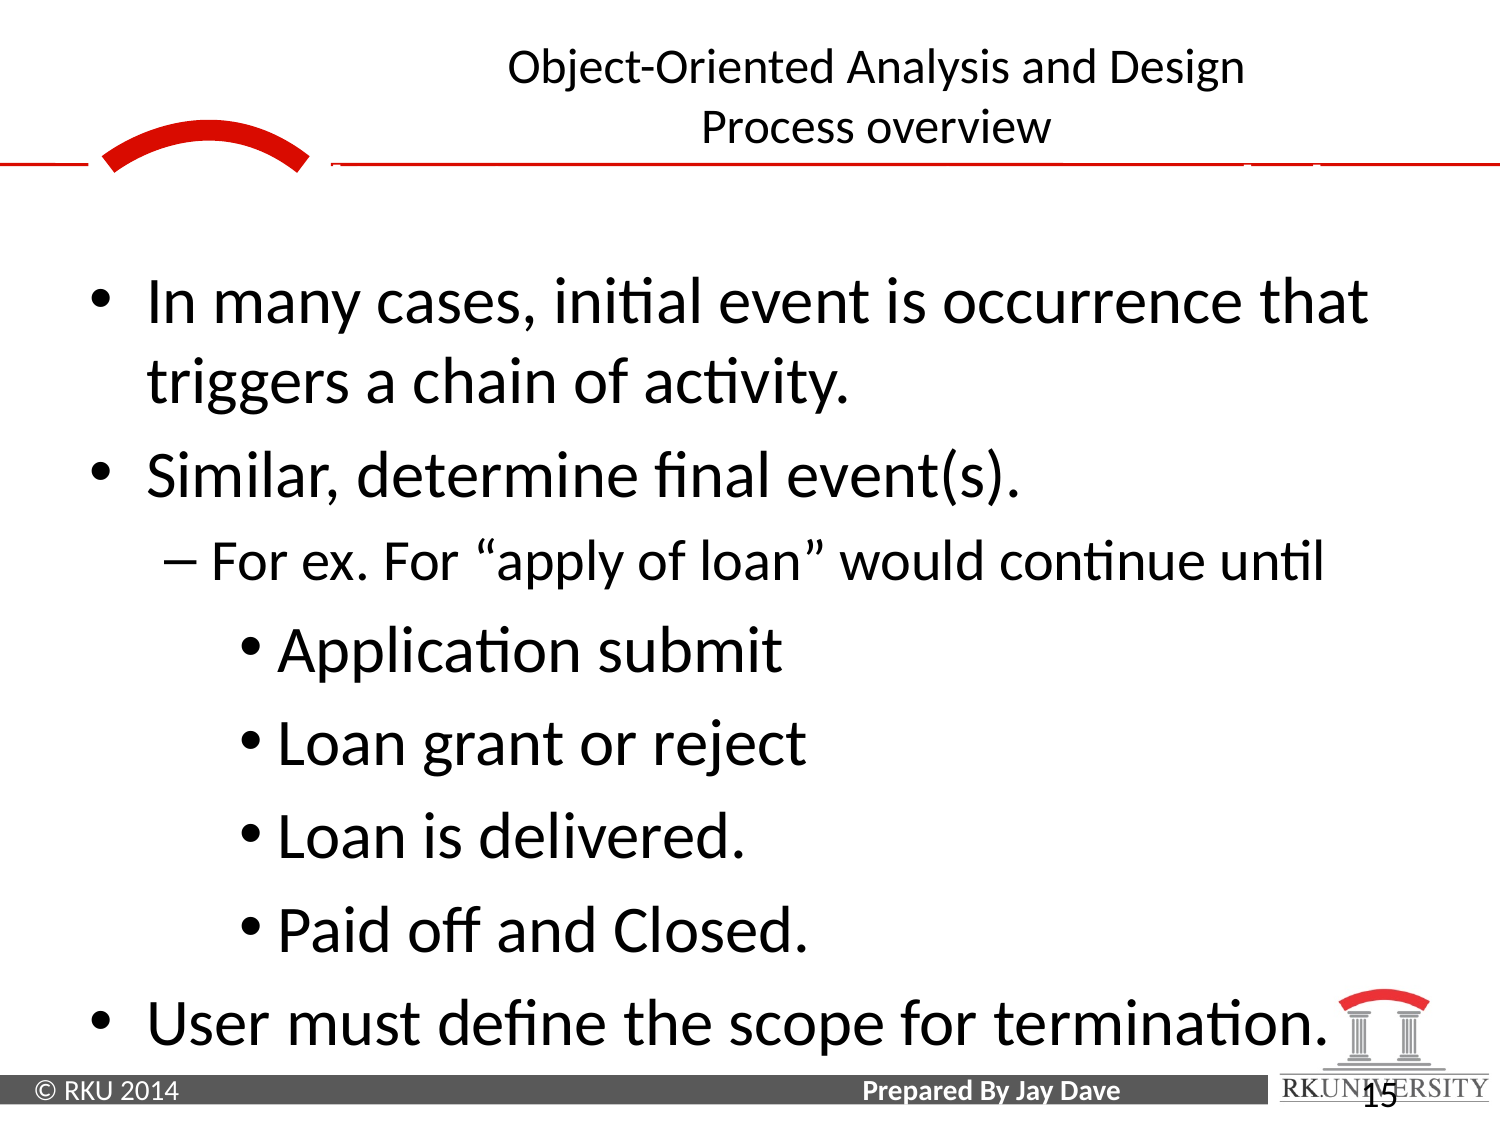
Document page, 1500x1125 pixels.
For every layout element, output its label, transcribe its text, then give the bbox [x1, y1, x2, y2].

text_box Application Interaction Model [74, 137, 1425, 220]
list In many cases, initial event is occurrence that triggers a chain of activity. Similar, determine final event(s). For ex. For “apply of loan” would continue until Application submit Loan grant or reject Loan is delivered. Paid off and Closed. User must define the scope for termination. [75, 249, 1425, 1009]
picture [1268, 963, 1500, 1125]
slide_number 15 [1345, 1062, 1467, 1108]
